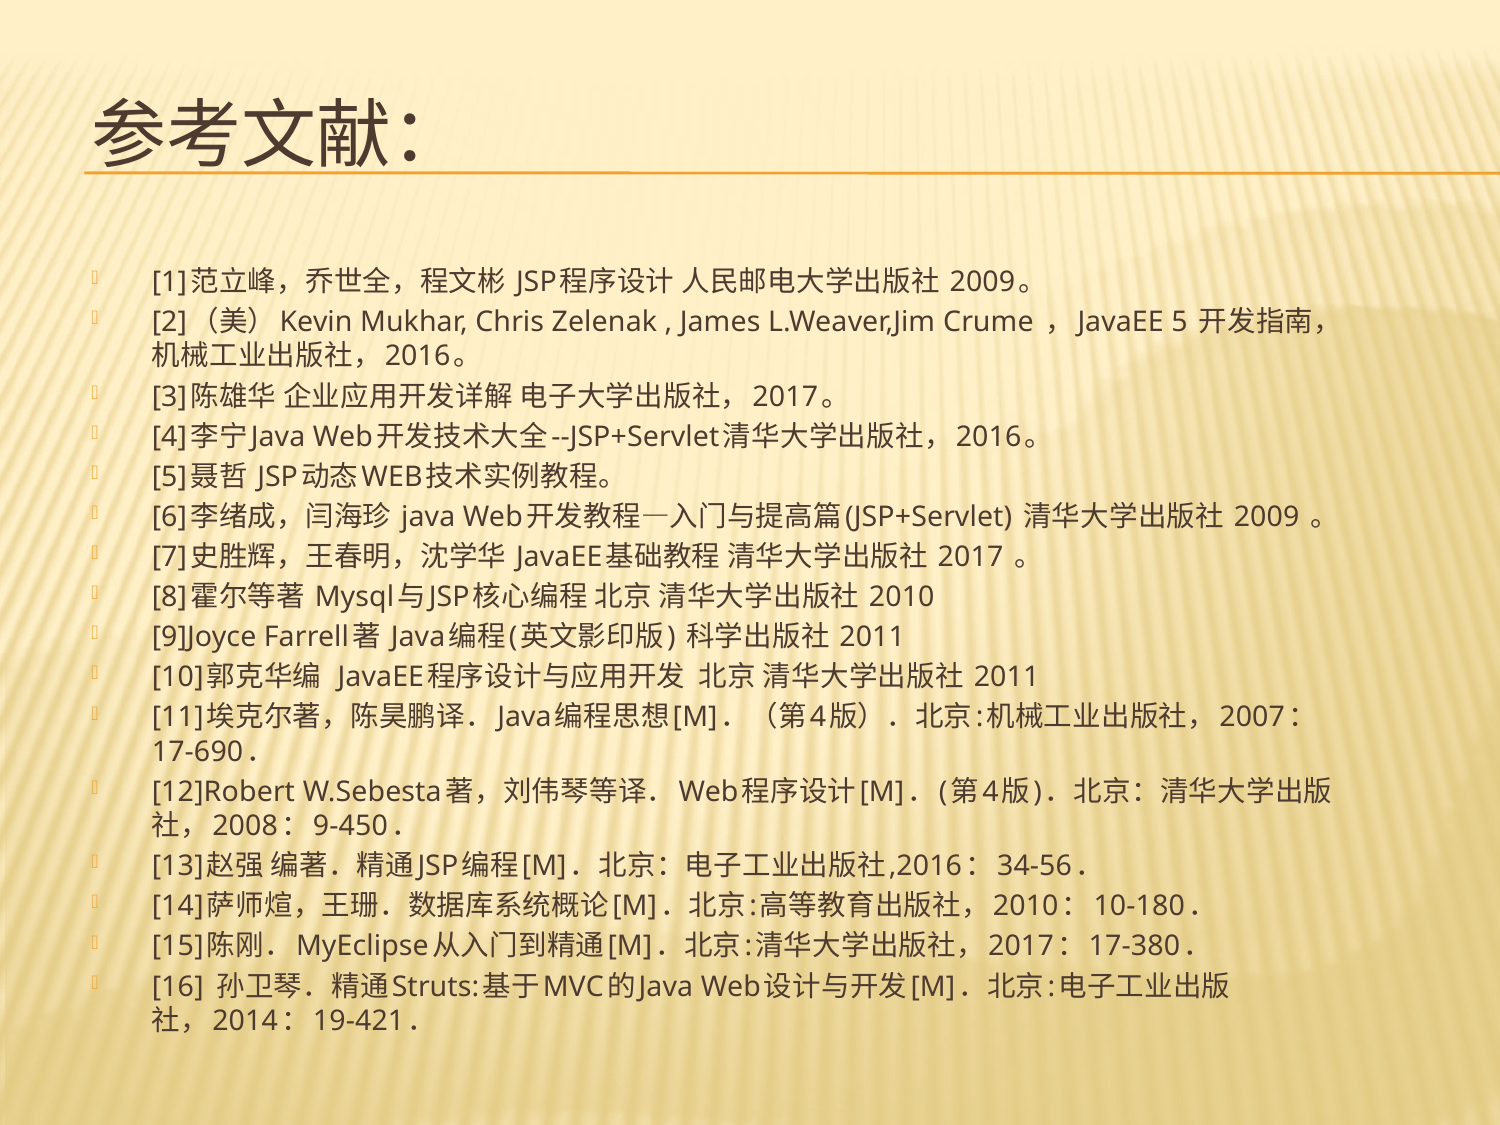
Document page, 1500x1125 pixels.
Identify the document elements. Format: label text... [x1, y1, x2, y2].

title 参考文献： [76, 54, 1117, 209]
list [1]范立峰，乔世全，程文彬 JSP程序设计 人民邮电大学出版社 2009。 [2]（美）Kevin Mukhar, Chris Zelenak , James L.Weaver,Jim Crume ，JavaEE 5 开发指南，机械工业出版社，2016。 [3]陈雄华 企业应用开发详解 电子大学出版社，2017。 [4]李宁Java Web开发技术大全--JSP+Servlet清华大学出版社，2016。 [5]聂哲 JSP动态WEB技术实例教程。 [6]李绪成，闫海珍 java Web开发教程—入门与提高篇(JSP+Servlet) 清华大学出版社 2009 。 [7]史胜辉，王春明，沈学华 JavaEE基础教程 清华大学出版社 2017 。 [8]霍尔等著 Mysql与JSP核心编程 北京 清华大学出版社 2010 [9]Joyce Farrell著 Java编程(英文影印版) 科学出版社 2011 [10]郭克华编 JavaEE程序设计与应用开发 北京 清华大学出版社 2011 [11]埃克尔著，陈昊鹏译．Java编程思想[M]．（第4版）．北京:机械工业出版社，2007：17-690． [12]Robert W.Sebesta著，刘伟琴等译．Web程序设计[M]．(第4版)．北京：清华大学出版社，2008：9-450． [13]赵强 编著．精通JSP编程[M]．北京：电子工业出版社,2016：34-56． [14]萨师煊，王珊．数据库系统概论[M]．北京:高等教育出版社，2010：10-180． [15]陈刚．MyEclipse从入门到精通[M]．北京:清华大学出版社，2017：17-380． [16] 孙卫琴．精通Struts:基于MVC的Java Web设计与开发[M]．北京:电子工业出版社，2014：19-421． [76, 255, 1365, 1071]
